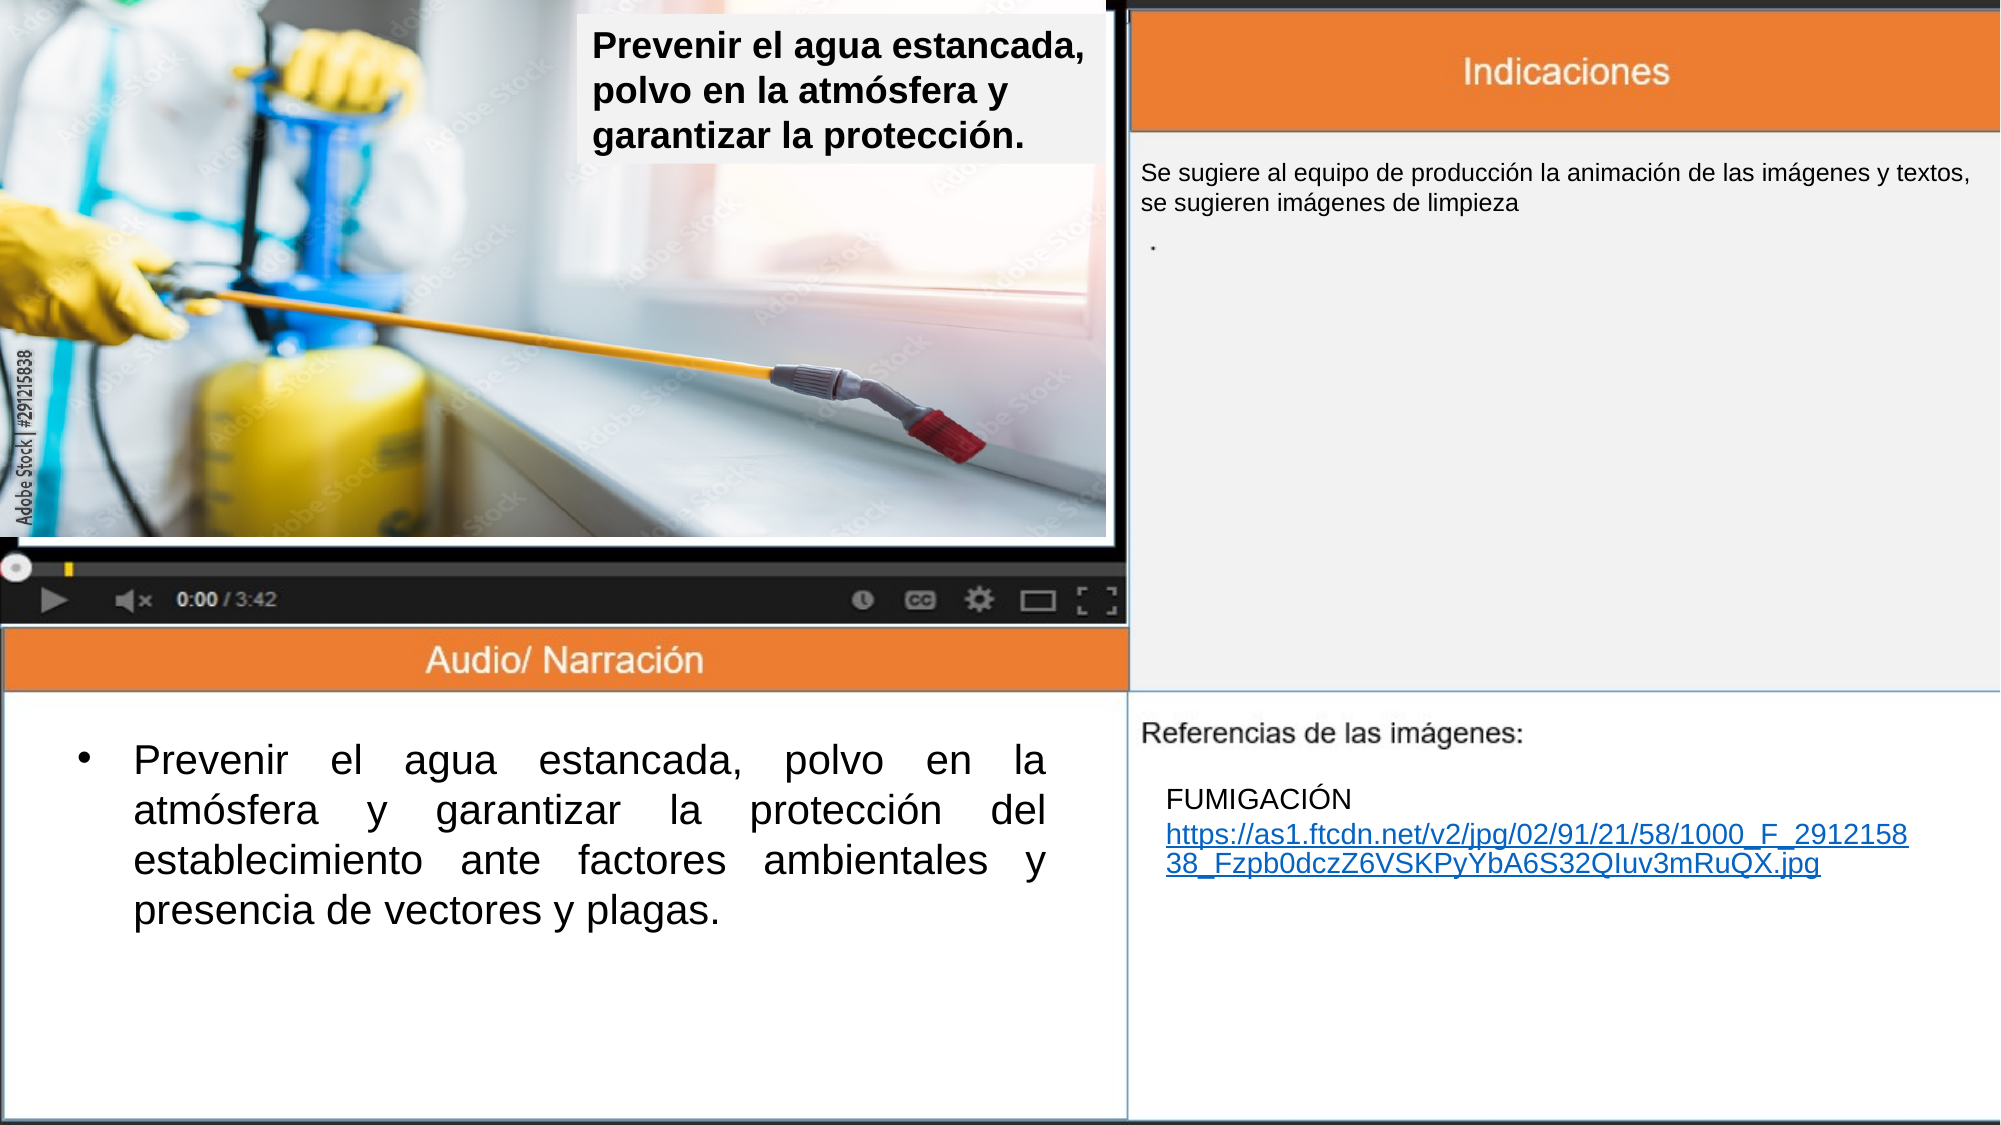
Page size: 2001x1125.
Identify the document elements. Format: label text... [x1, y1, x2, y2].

text_box Prevenir el agua estancada, polvo en la atmósfera y garantizar la protección del establecimiento ante factores ambientales y presencia de vectores y plagas. [62, 725, 1062, 941]
text_box Se sugiere al equipo de producción la animación de las imágenes y textos, se sugieren imágenes de limpieza [1125, 148, 2000, 224]
text_box FUMIGACIÓN https://as1.ftcdn.net/v2/jpg/02/91/21/58/1000_F_291215838_Fzpb0dczZ6VSKPyYbA6S32QIuv3mRuQX.jpg [1150, 772, 1938, 893]
picture [0, 0, 2001, 1125]
